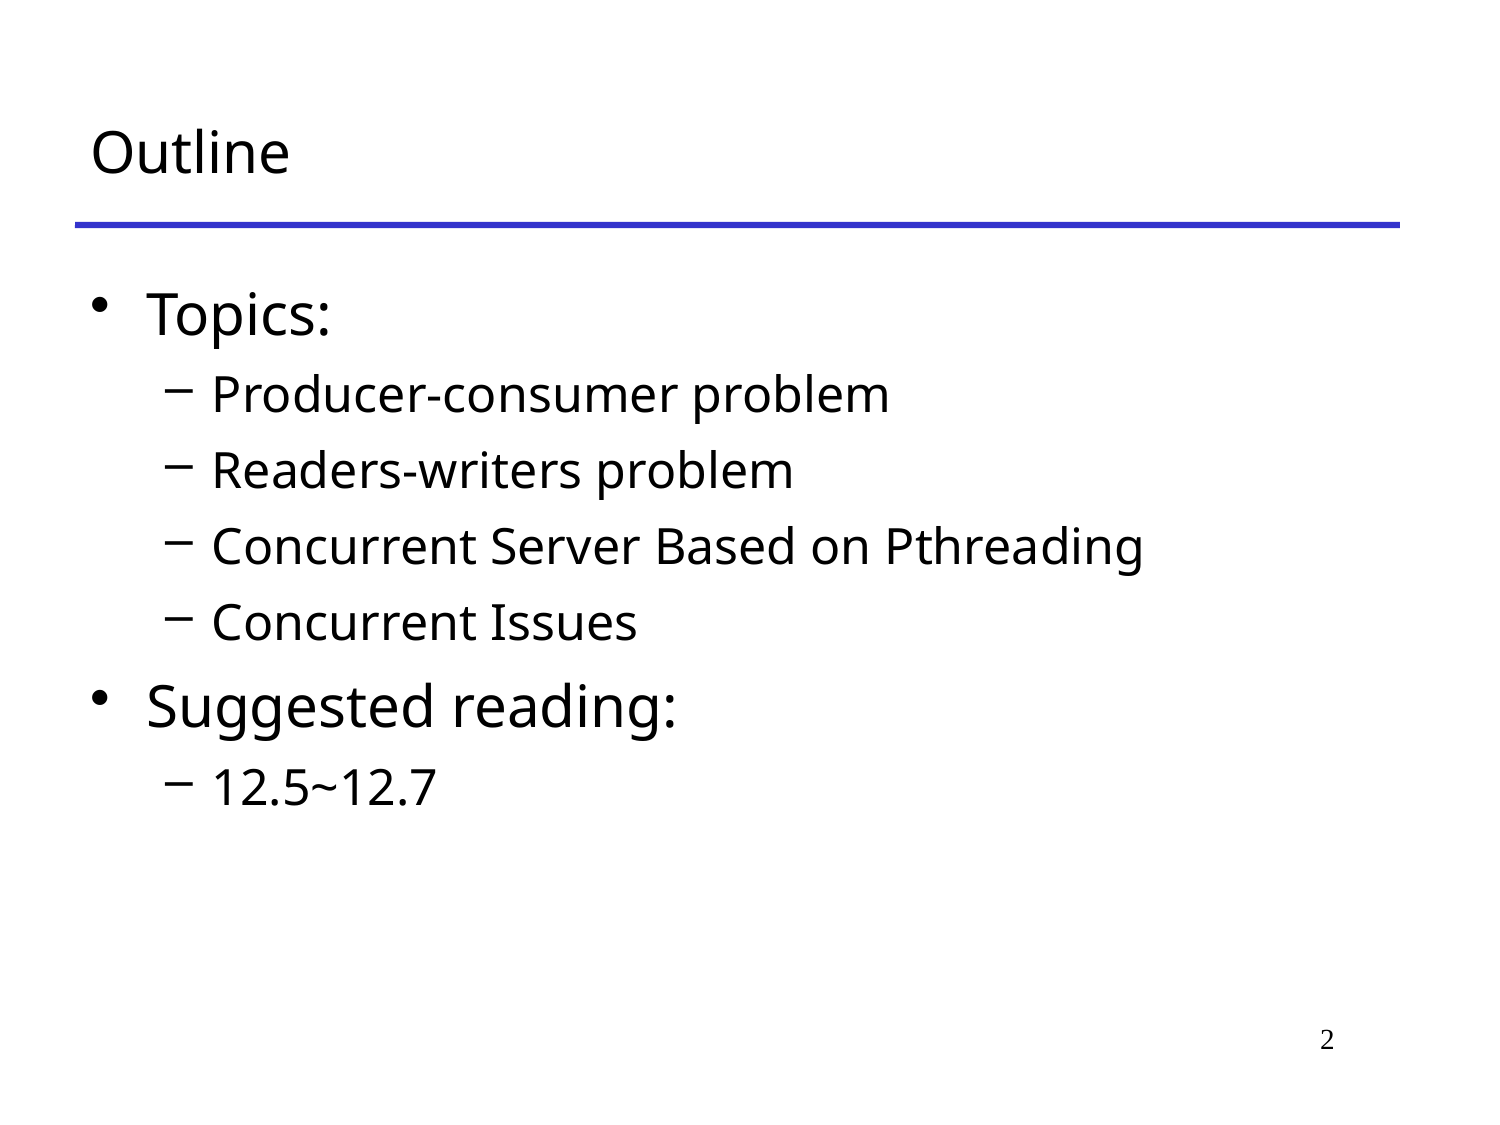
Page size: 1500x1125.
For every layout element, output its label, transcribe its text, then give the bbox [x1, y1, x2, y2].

title Outline [75, 75, 1400, 225]
list Topics: Producer-consumer problem Readers-writers problem Concurrent Server Based on Pthreading Concurrent Issues Suggested reading: 12.5~12.7 [75, 262, 1438, 1025]
slide_number 2 [1137, 1025, 1351, 1088]
